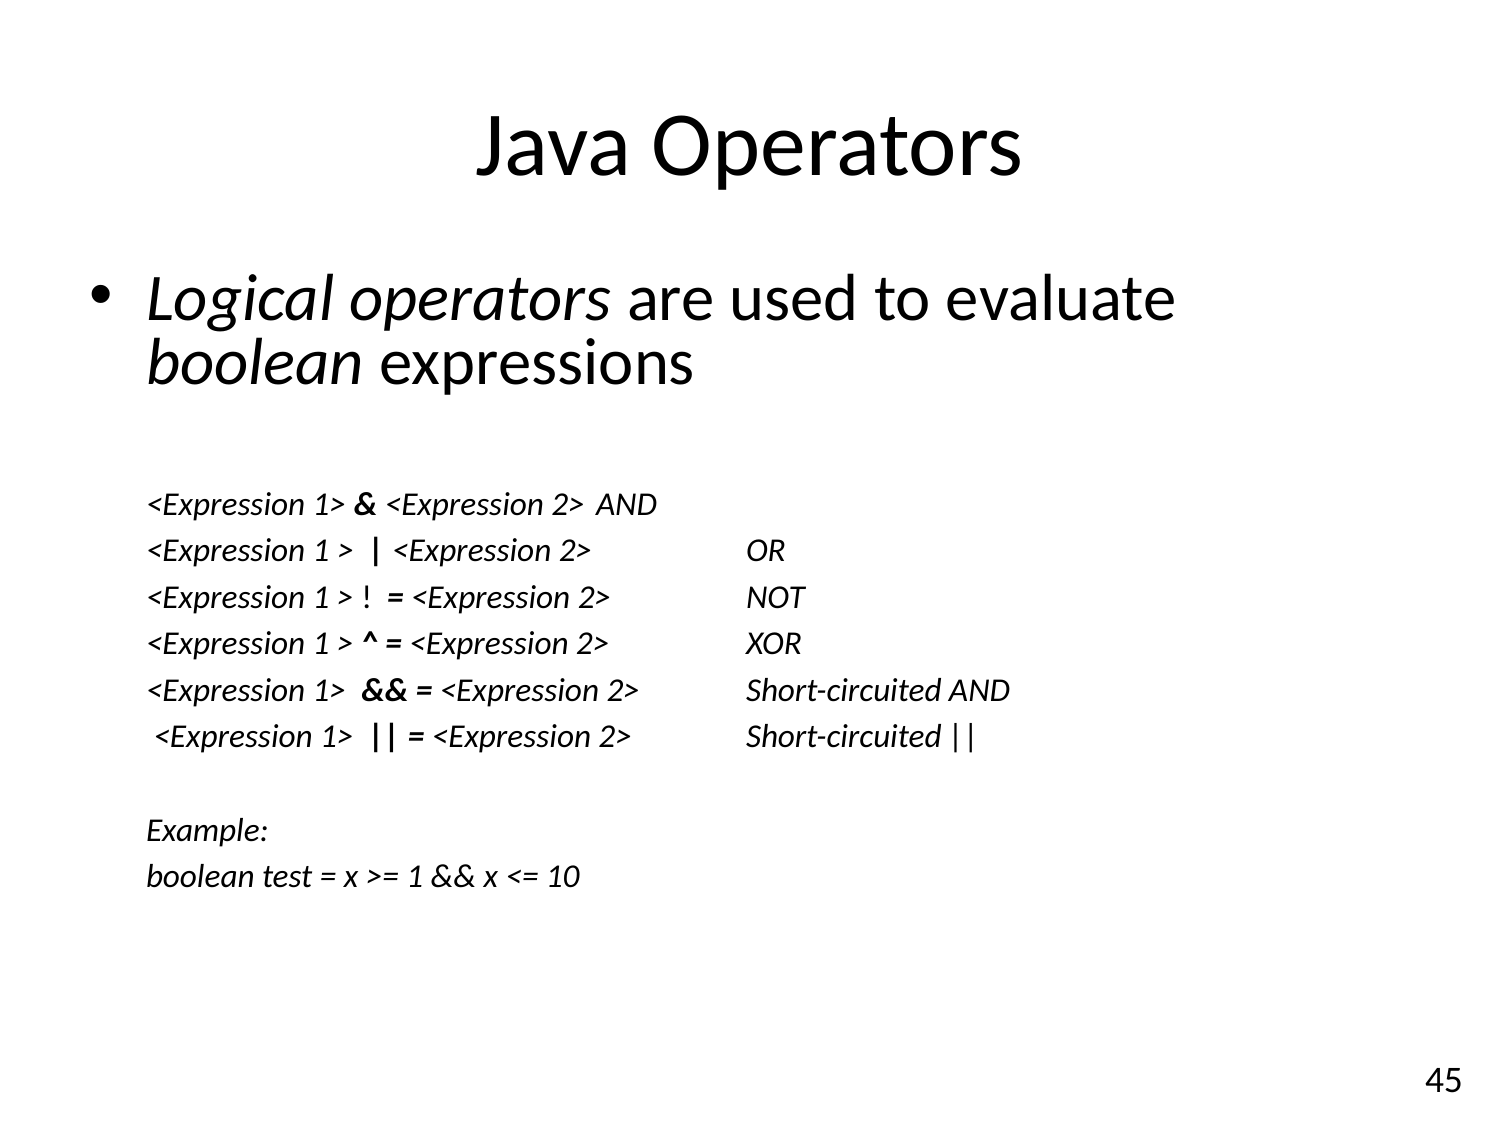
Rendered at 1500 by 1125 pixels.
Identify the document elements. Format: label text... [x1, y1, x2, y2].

list Logical operators are used to evaluate boolean expressions <Expression 1> & <Expression 2> AND <Expression 1 > | <Expression 2> OR <Expression 1 > ! = <Expression 2> NOT <Expression 1 > ^ = <Expression 2> XOR <Expression 1> && = <Expression 2> Short-circuited AND <Expression 1> || = <Expression 2> Short-circuited || Example: boolean test = x >= 1 && x <= 10 [75, 262, 1425, 1005]
text_box 45 [1200, 1062, 1478, 1107]
title Java Operators [75, 45, 1425, 233]
